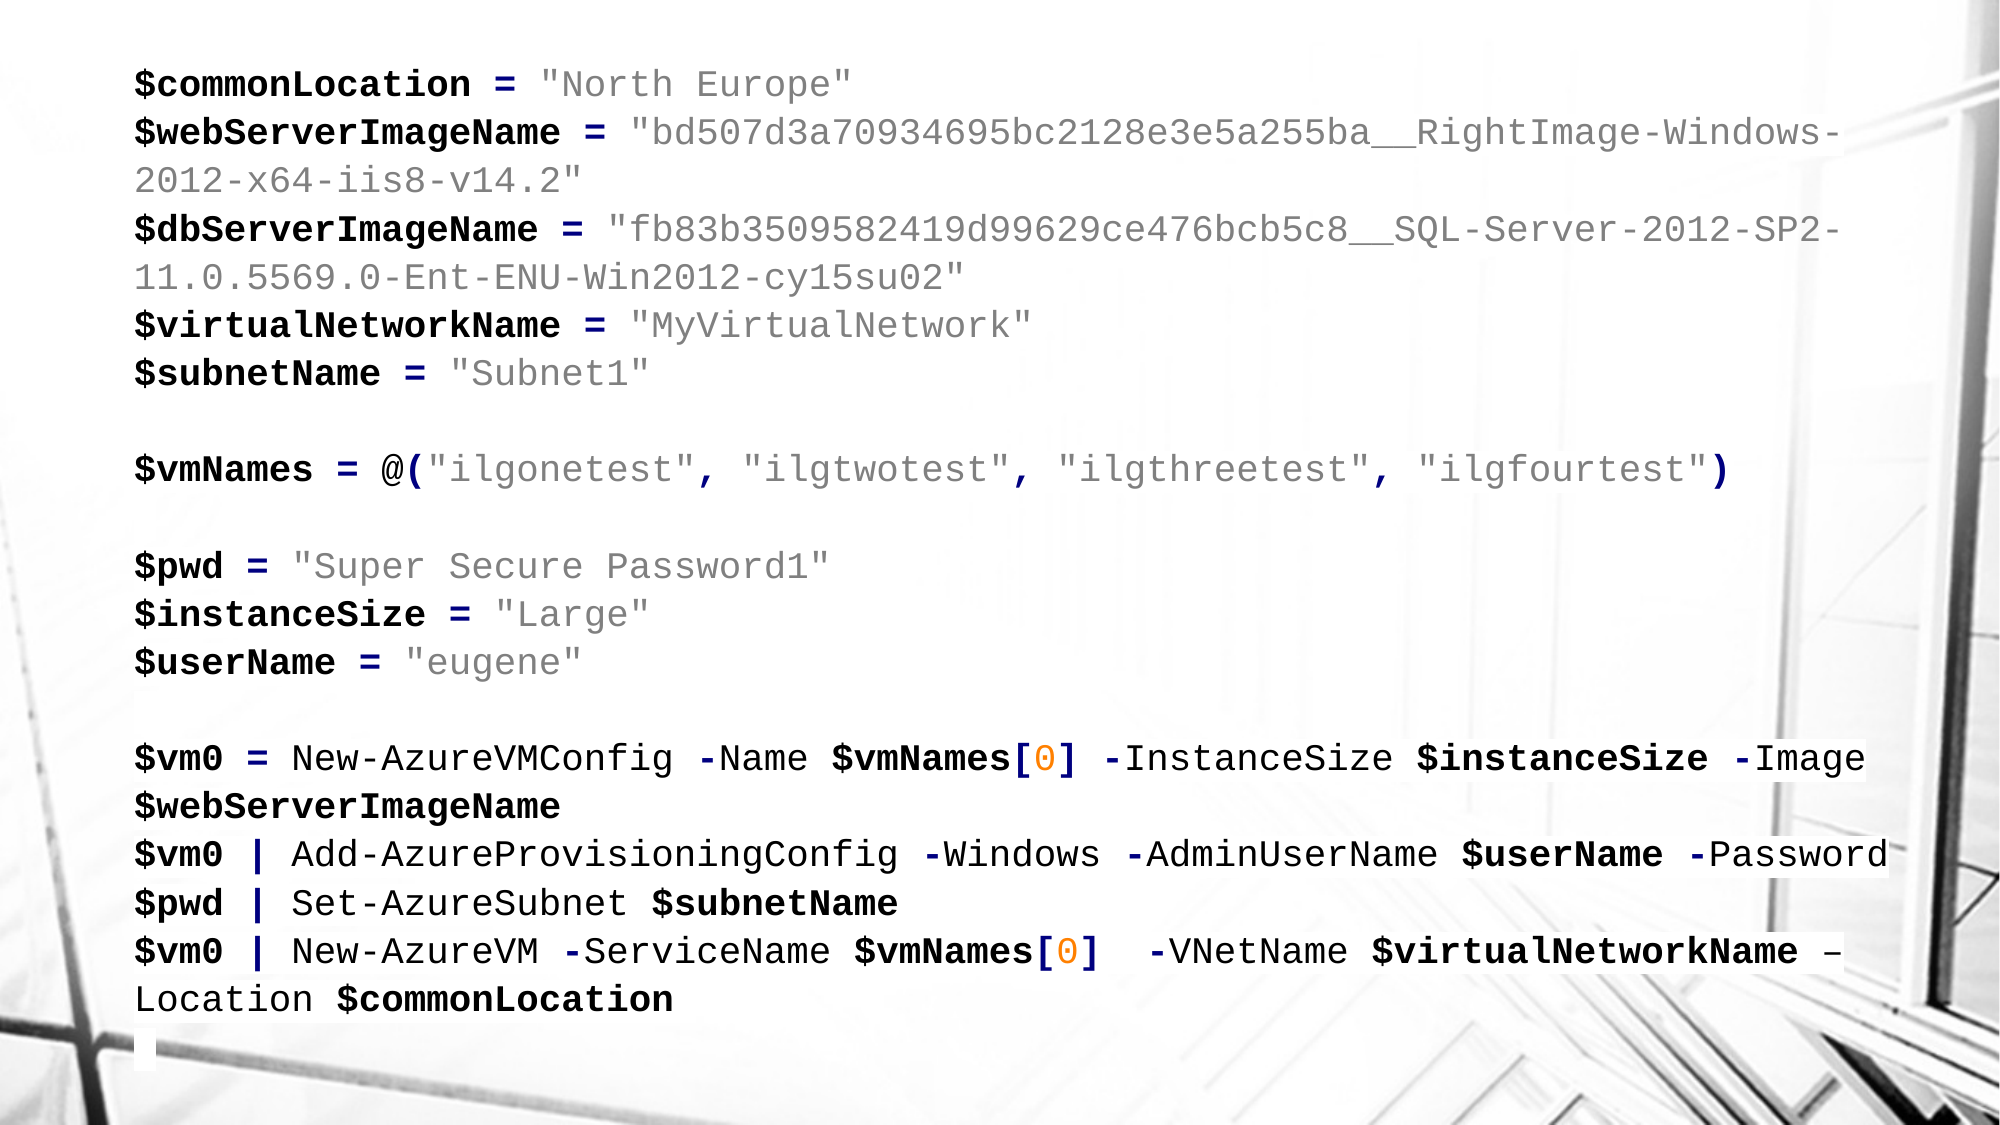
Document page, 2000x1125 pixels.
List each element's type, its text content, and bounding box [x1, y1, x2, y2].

text_box $commonLocation = "North Europe" $webServerImageName = "bd507d3a70934695bc2128e3e5a255ba__RightImage-Windows-2012-x64-iis8-v14.2" $dbServerImageName = "fb83b3509582419d99629ce476bcb5c8__SQL-Server-2012-SP2-11.0.5569.0-Ent-ENU-Win2012-cy15su02" $virtualNetworkName = "MyVirtualNetwork" $subnetName = "Subnet1" $vmNames = @("ilgonetest", "ilgtwotest", "ilgthreetest", "ilgfourtest") $pwd = "Super Secure Password1" $instanceSize = "Large" $userName = "eugene" $vm0 = New-AzureVMConfig -Name $vmNames[0] -InstanceSize $instanceSize -Image $webServerImageName $vm0 | Add-AzureProvisioningConfig -Windows -AdminUserName $userName -Password $pwd | Set-AzureSubnet $subnetName $vm0 | New-AzureVM -ServiceName $vmNames[0] -VNetName $virtualNetworkName –Location $commonLocation [101, 48, 1922, 1120]
picture [0, 0, 2000, 1125]
